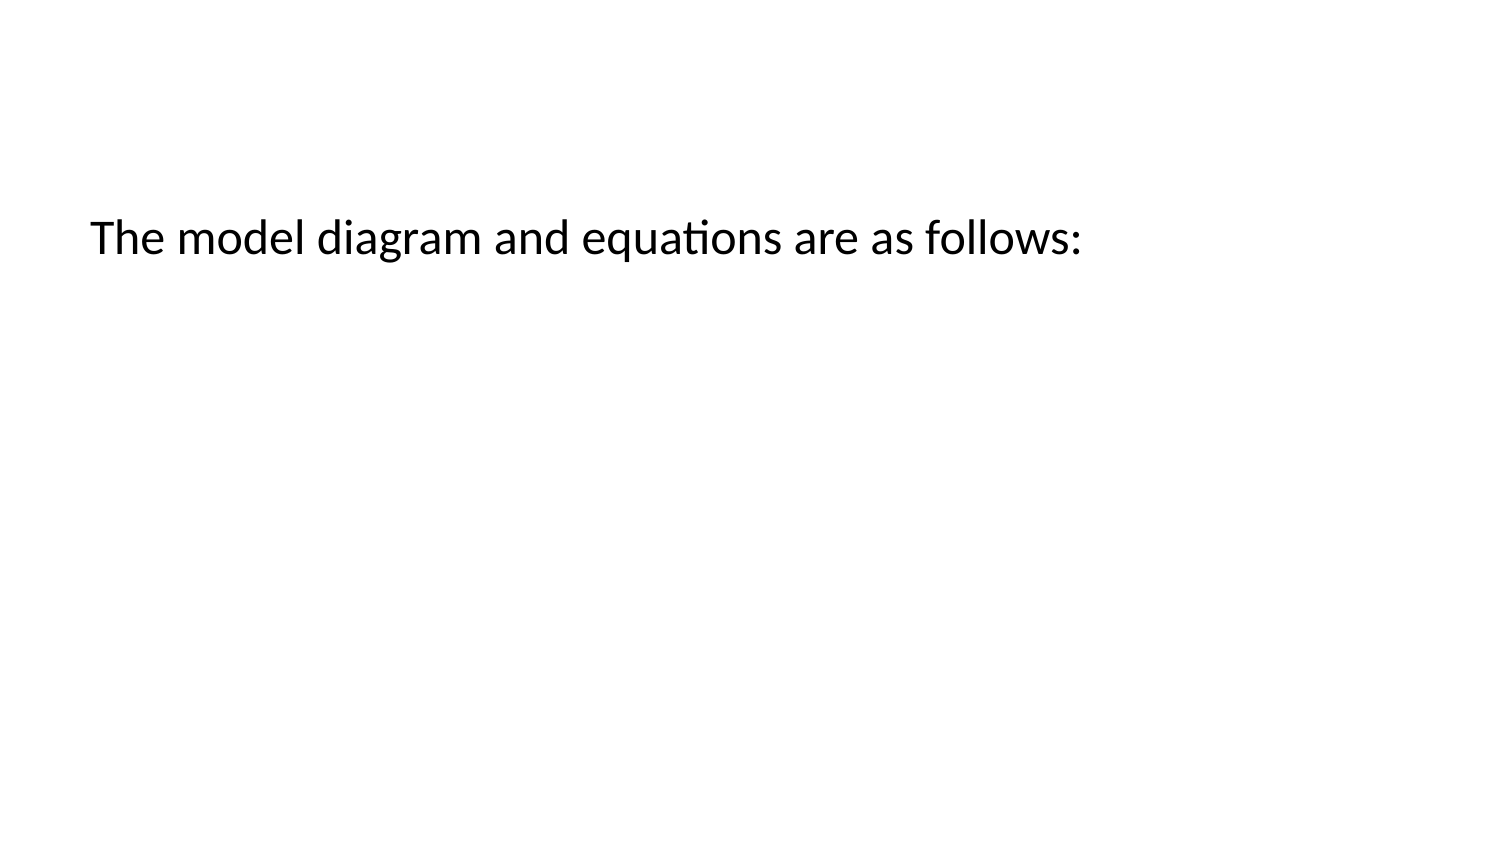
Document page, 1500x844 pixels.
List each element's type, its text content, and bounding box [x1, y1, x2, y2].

list The model diagram and equations are as follows: [75, 196, 1425, 754]
